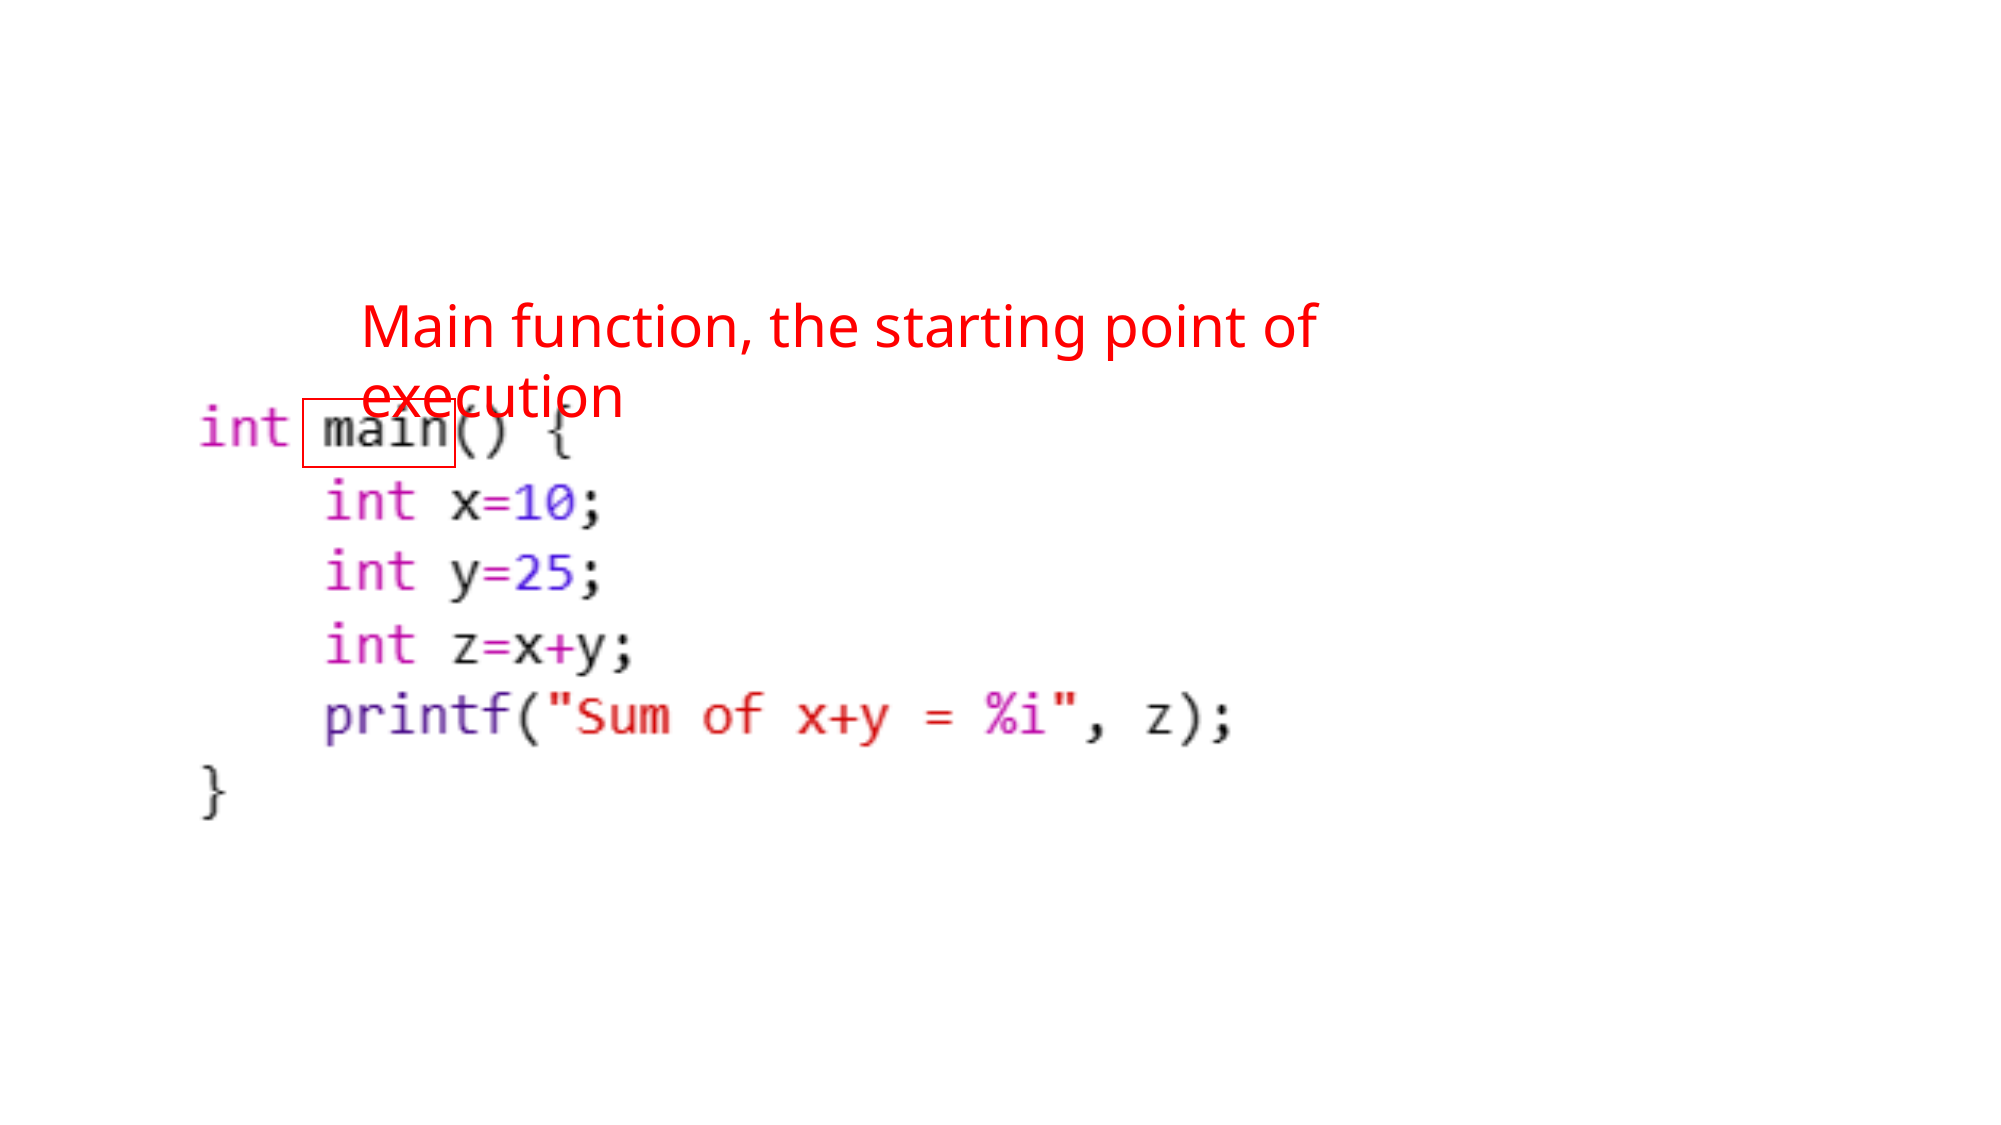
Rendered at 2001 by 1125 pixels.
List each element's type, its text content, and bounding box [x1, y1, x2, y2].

text_box Main function, the starting point of execution [345, 281, 1603, 437]
picture [195, 377, 1288, 840]
